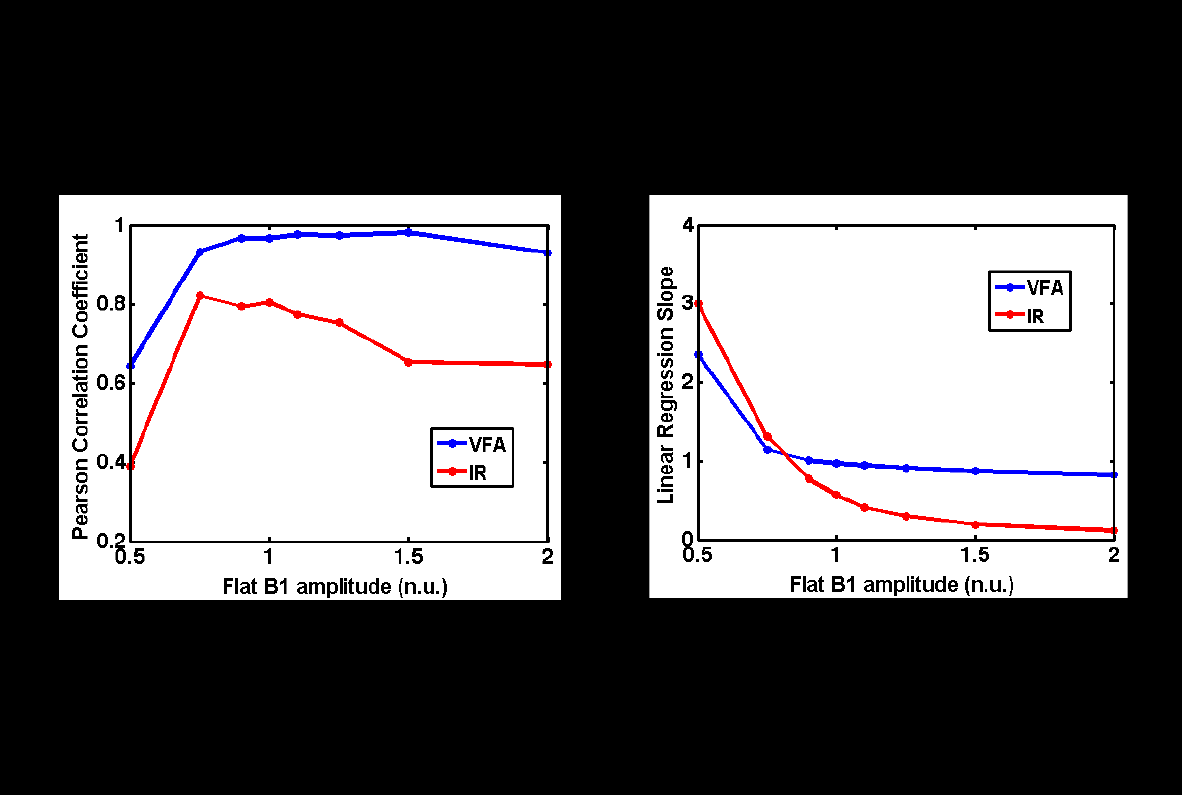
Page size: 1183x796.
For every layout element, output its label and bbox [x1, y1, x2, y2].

picture [58, 194, 562, 601]
picture [649, 194, 1128, 598]
